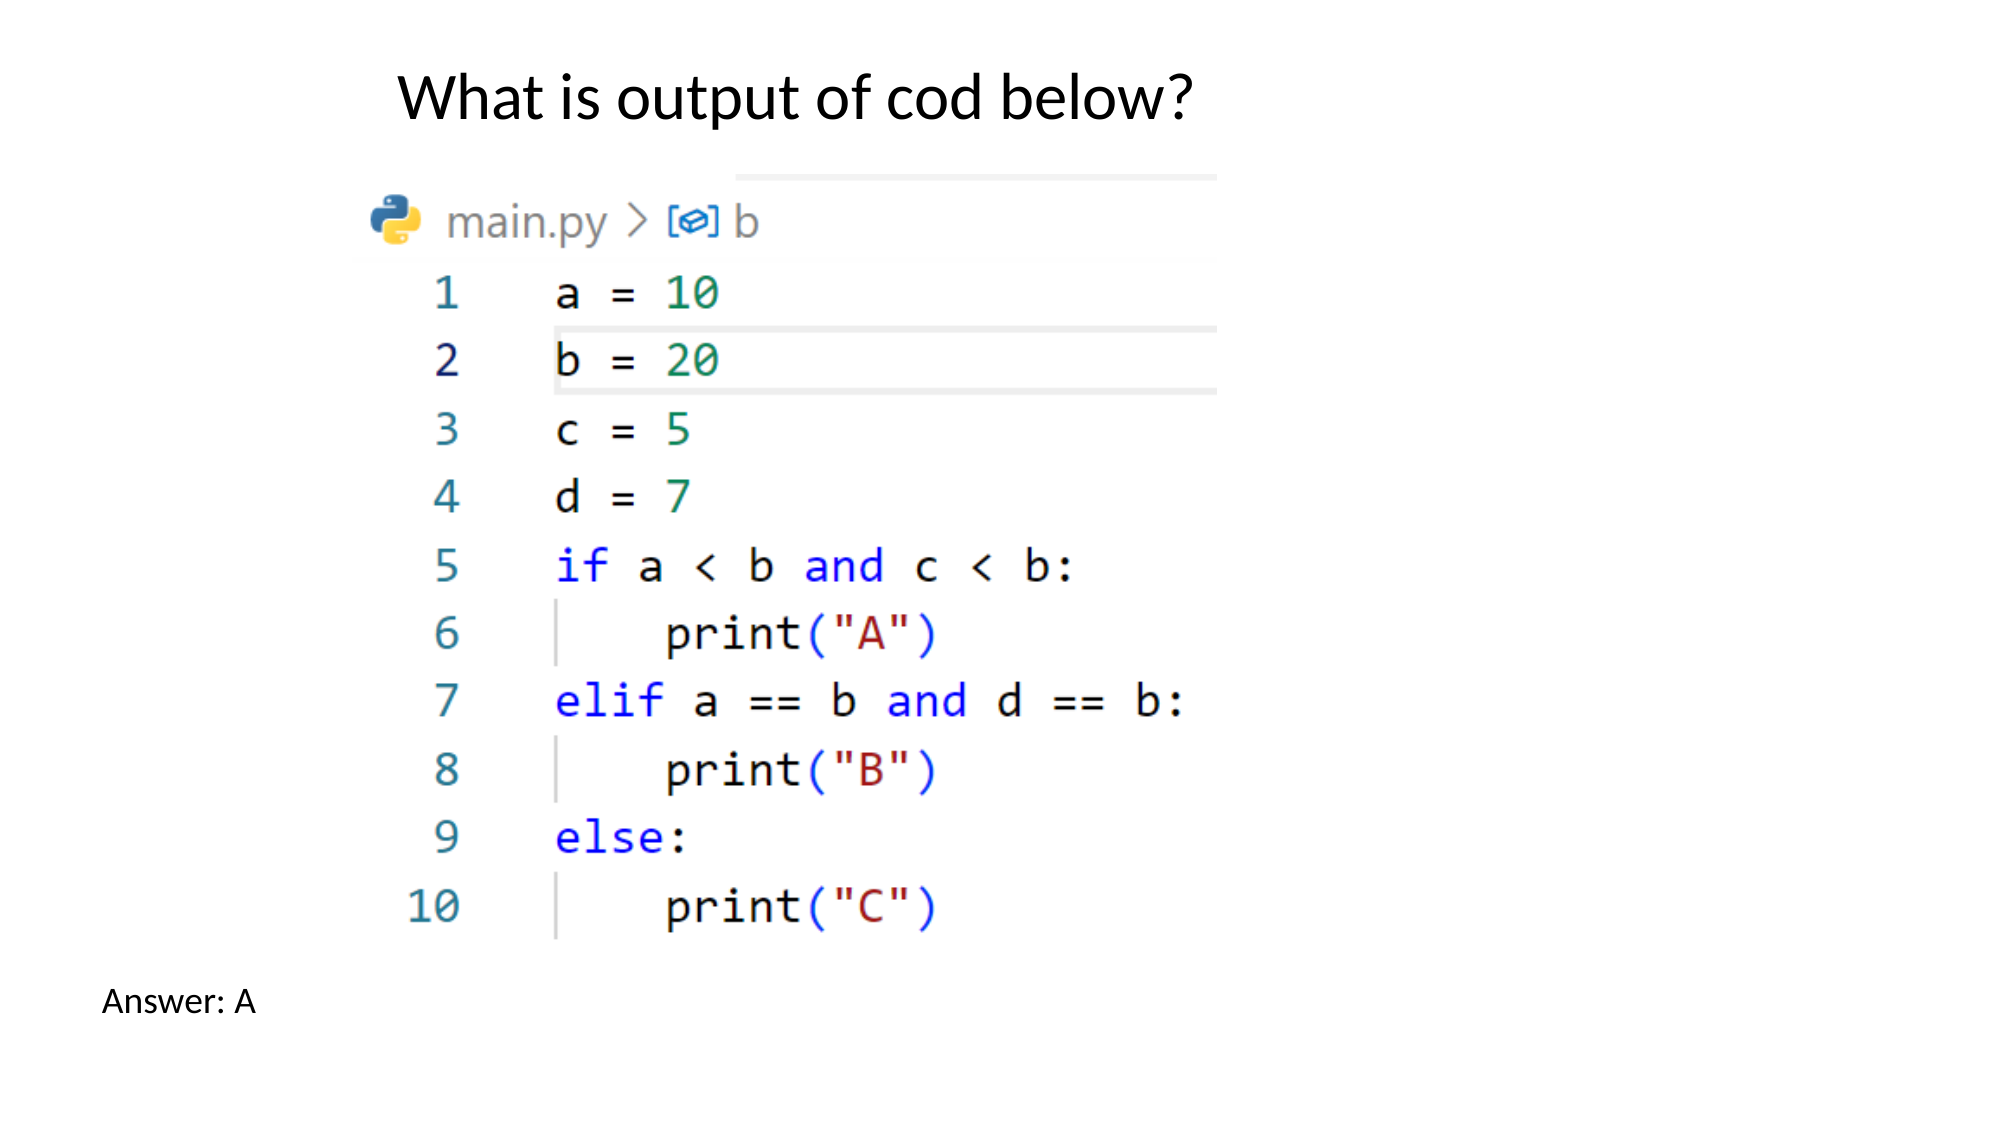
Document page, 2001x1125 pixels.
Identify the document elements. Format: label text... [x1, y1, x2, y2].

text_box Answer: A [87, 968, 554, 1029]
picture [352, 174, 1217, 969]
text_box What is output of cod below? [382, 45, 1212, 140]
